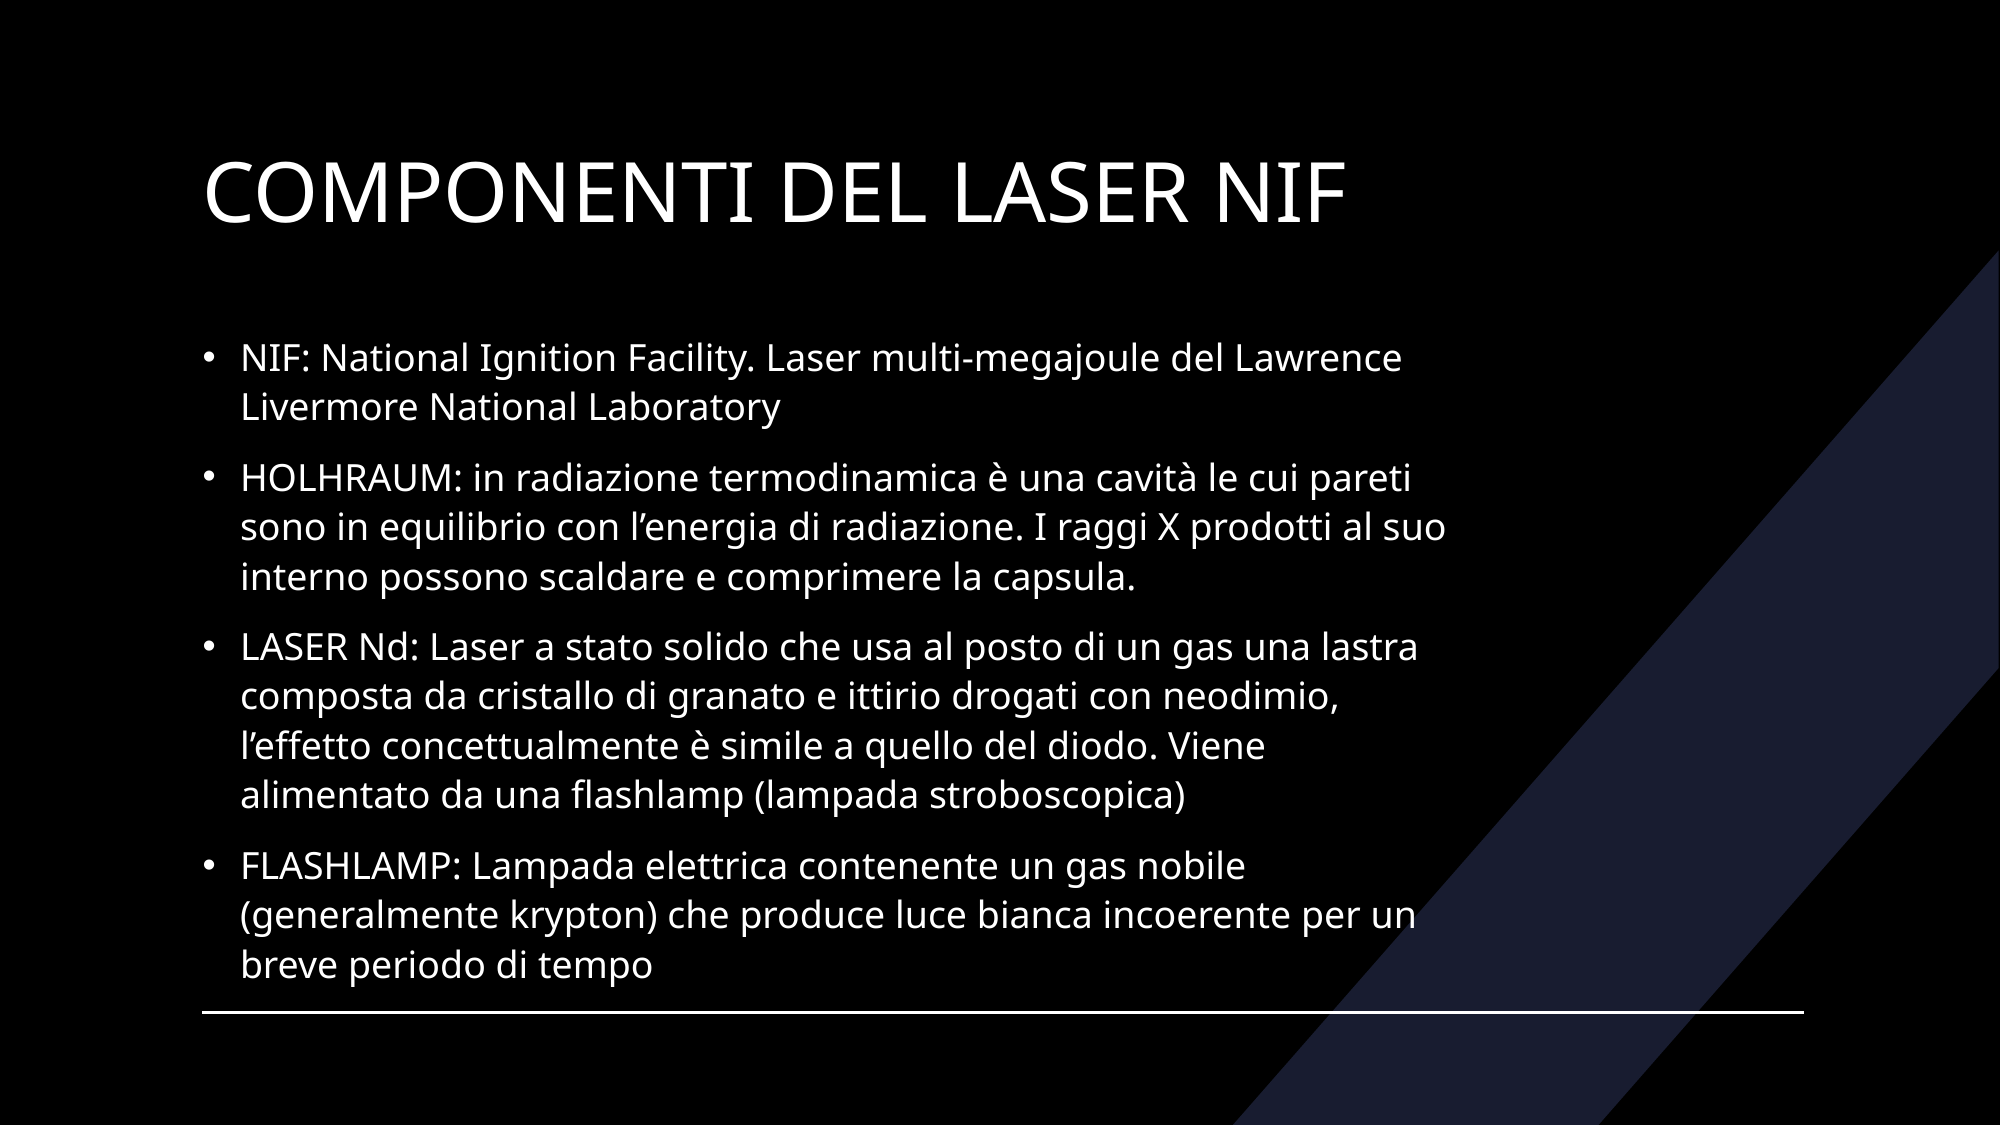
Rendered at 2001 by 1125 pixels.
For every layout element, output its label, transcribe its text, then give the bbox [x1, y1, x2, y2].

text_box [1231, 1014, 1698, 1125]
text_box [1331, 247, 2000, 1011]
text_box [0, 0, 2000, 1125]
text_box NIF: National Ignition Facility. Laser multi-megajoule del Lawrence Livermore National Laboratory HOLHRAUM: in radiazione termodinamica è una cavità le cui pareti sono in equilibrio con l’energia di radiazione. I raggi X prodotti al suo interno possono scaldare e comprimere la capsula. LASER Nd: Laser a stato solido che usa al posto di un gas una lastra composta da cristallo di granato e ittirio drogati con neodimio, l’effetto concettualmente è simile a quello del diodo. Viene alimentato da una flashlamp (lampada stroboscopica) FLASHLAMP: Lampada elettrica contenente un gas nobile (generalmente krypton) che produce luce bianca incoerente per un breve periodo di tempo [187, 321, 1464, 973]
title COMPONENTI DEL LASER NIF [187, 77, 1642, 301]
